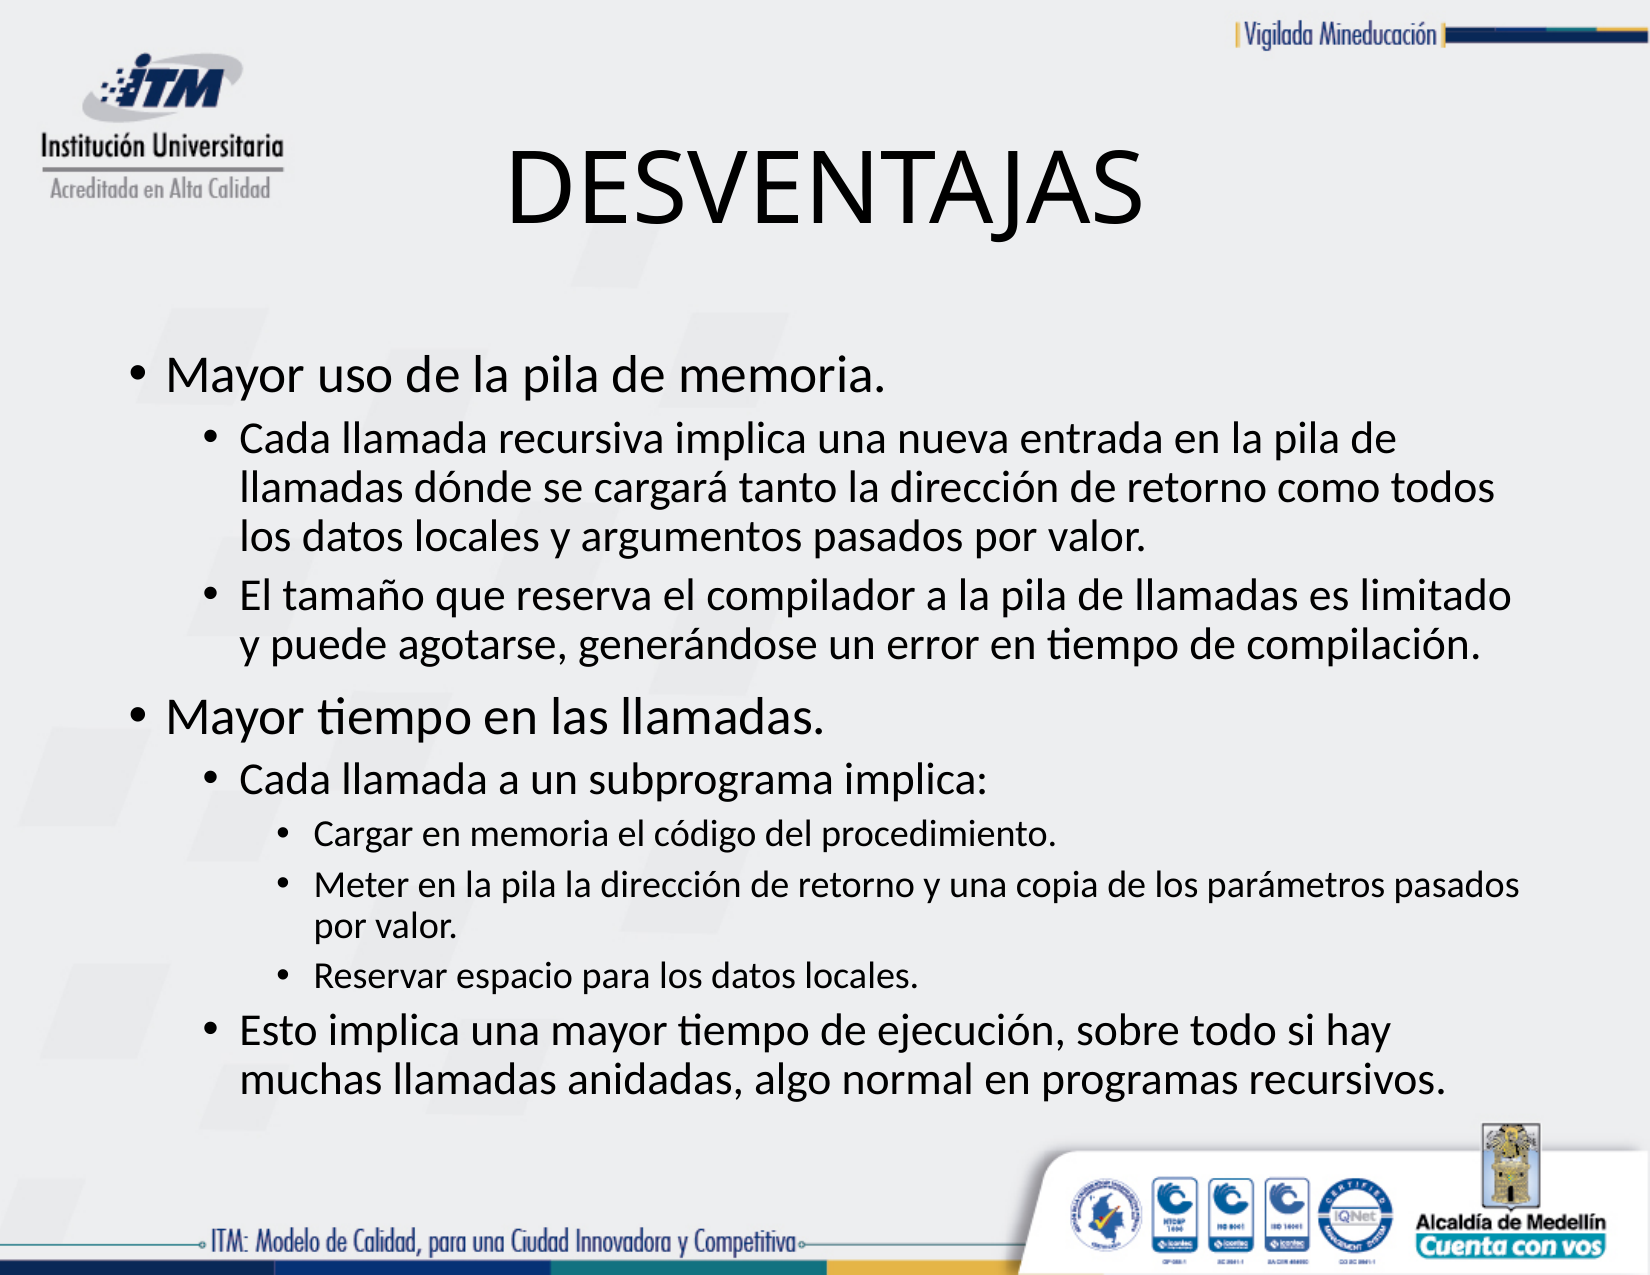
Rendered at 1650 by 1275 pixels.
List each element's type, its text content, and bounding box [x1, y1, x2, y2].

picture [0, 0, 1650, 1275]
title DESVENTAJAS [113, 67, 1537, 315]
list Mayor uso de la pila de memoria. Cada llamada recursiva implica una nueva entrada en la pila de llamadas dónde se cargará tanto la dirección de retorno como todos los datos locales y argumentos pasados por valor. El tamaño que reserva el compilador a la pila de llamadas es limitado y puede agotarse, generándose un error en tiempo de compilación. Mayor tiempo en las llamadas. Cada llamada a un subprograma implica: Cargar en memoria el código del procedimiento. Meter en la pila la dirección de retorno y una copia de los parámetros pasados por valor. Reservar espacio para los datos locales. Esto implica una mayor tiempo de ejecución, sobre todo si hay muchas llamadas anidadas, algo normal en programas recursivos. [113, 339, 1537, 1148]
